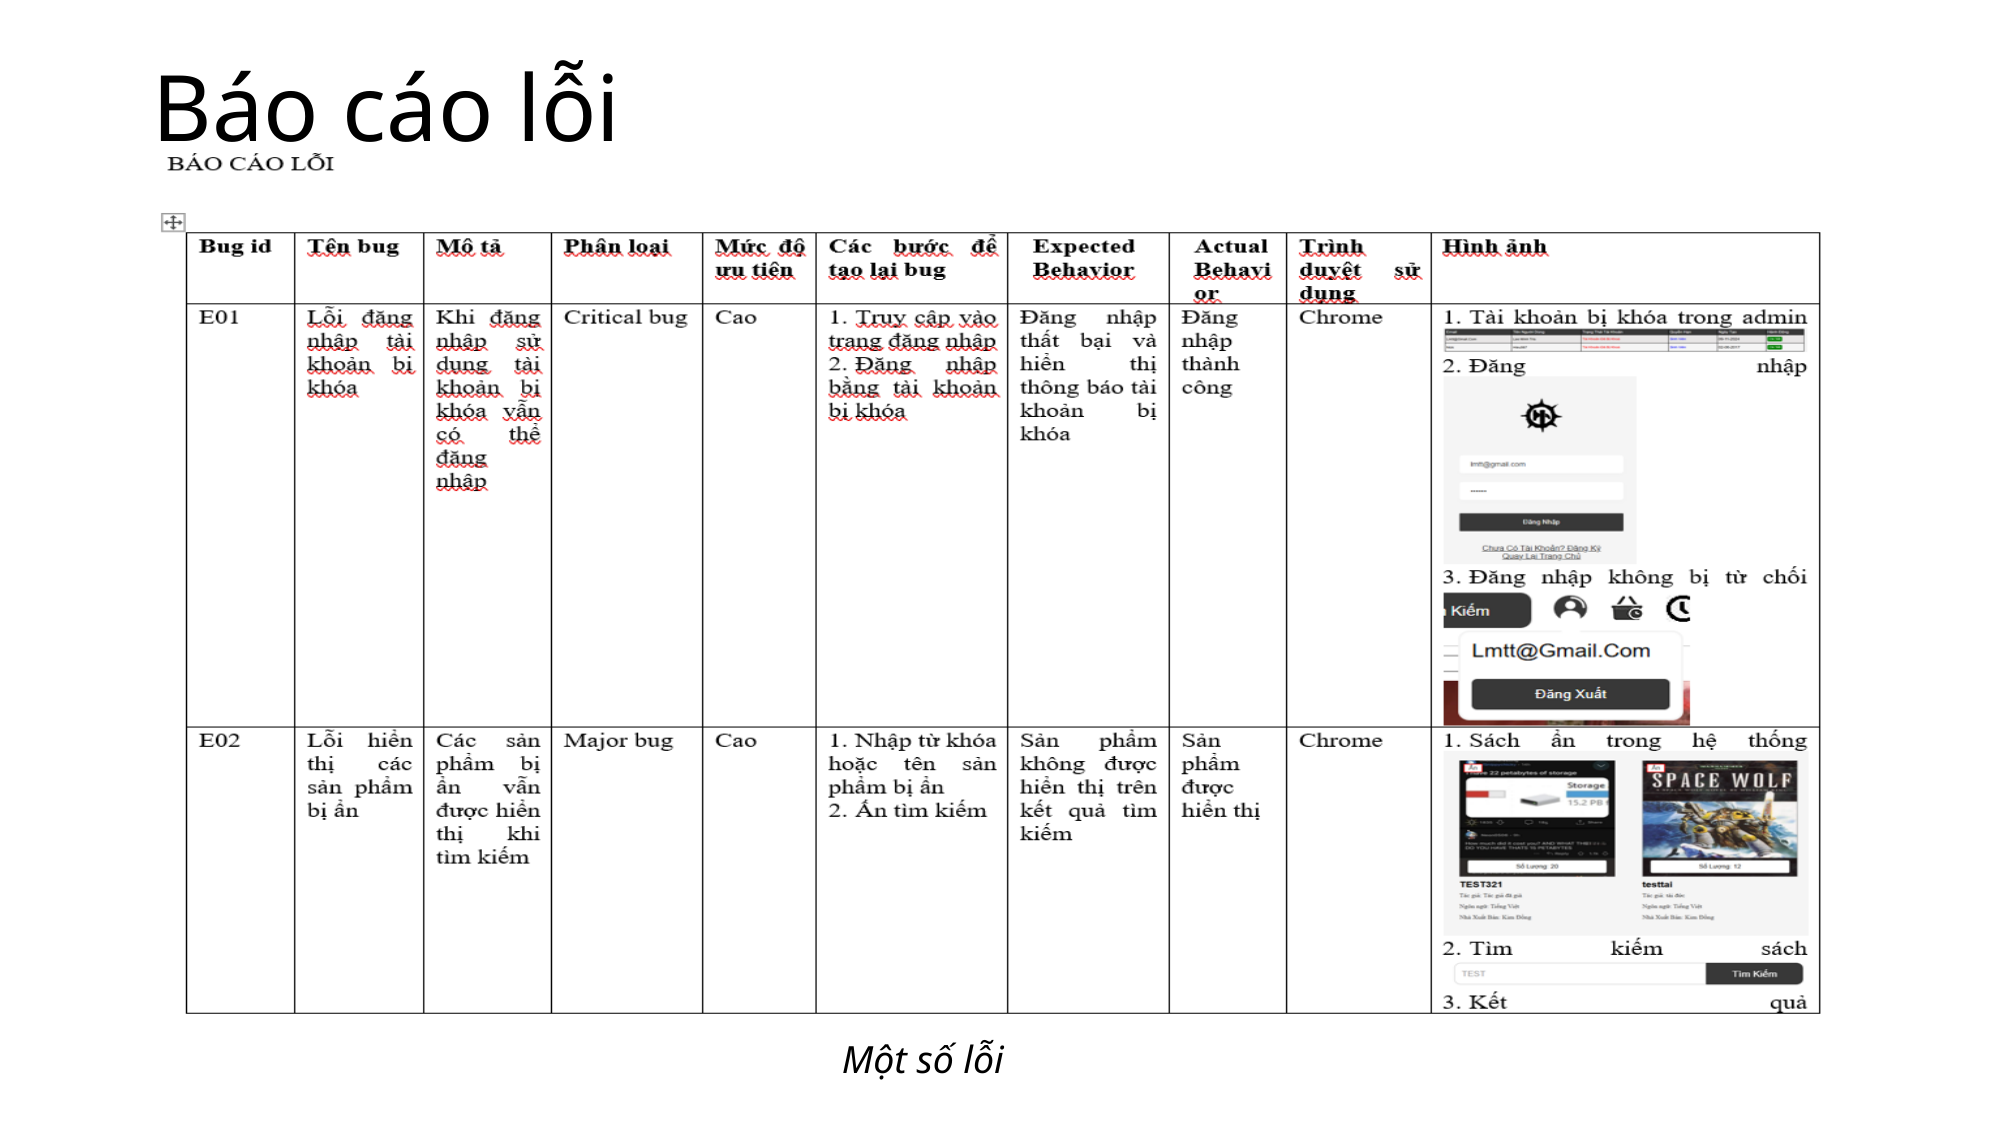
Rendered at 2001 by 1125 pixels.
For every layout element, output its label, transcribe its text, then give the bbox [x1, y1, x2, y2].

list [143, 146, 1857, 1029]
text_box Một số lỗi [827, 1029, 1827, 1089]
title Báo cáo lỗi [137, 3, 1863, 221]
